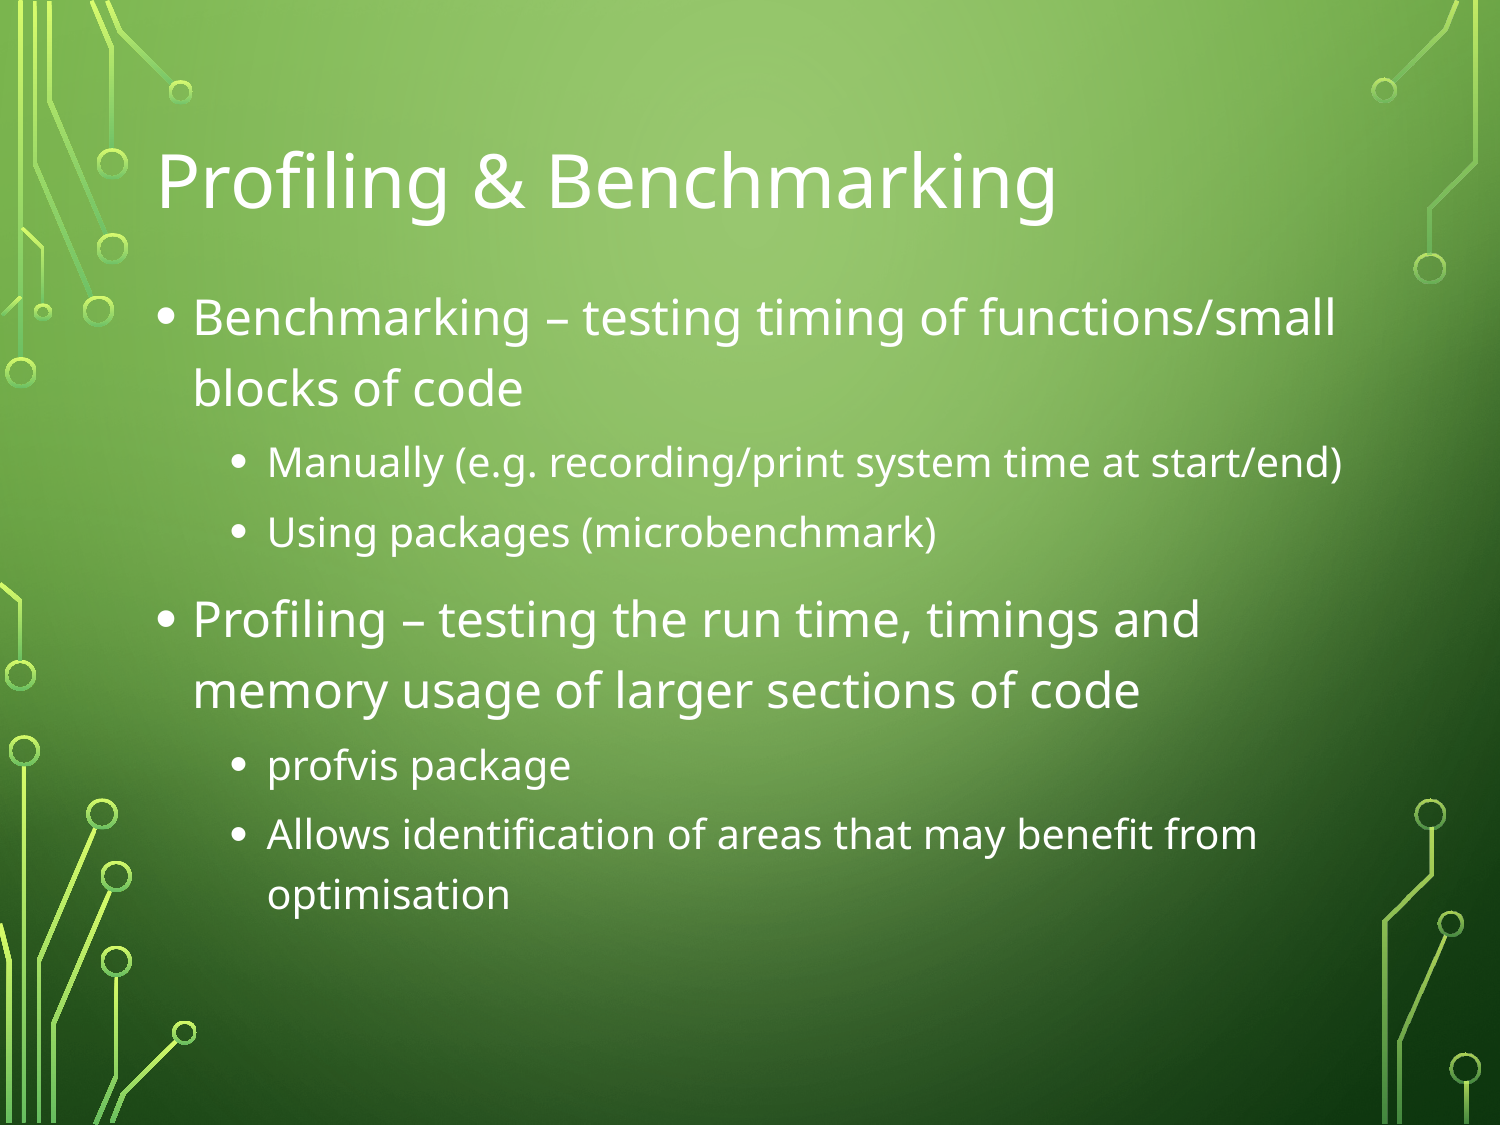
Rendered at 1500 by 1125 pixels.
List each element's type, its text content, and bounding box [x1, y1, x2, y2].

title Profiling & Benchmarking [140, 101, 1360, 266]
list Benchmarking – testing timing of functions/small blocks of code Manually (e.g. recording/print system time at start/end) Using packages (microbenchmark) Profiling – testing the run time, timings and memory usage of larger sections of code profvis package Allows identification of areas that may benefit from optimisation [140, 266, 1360, 982]
